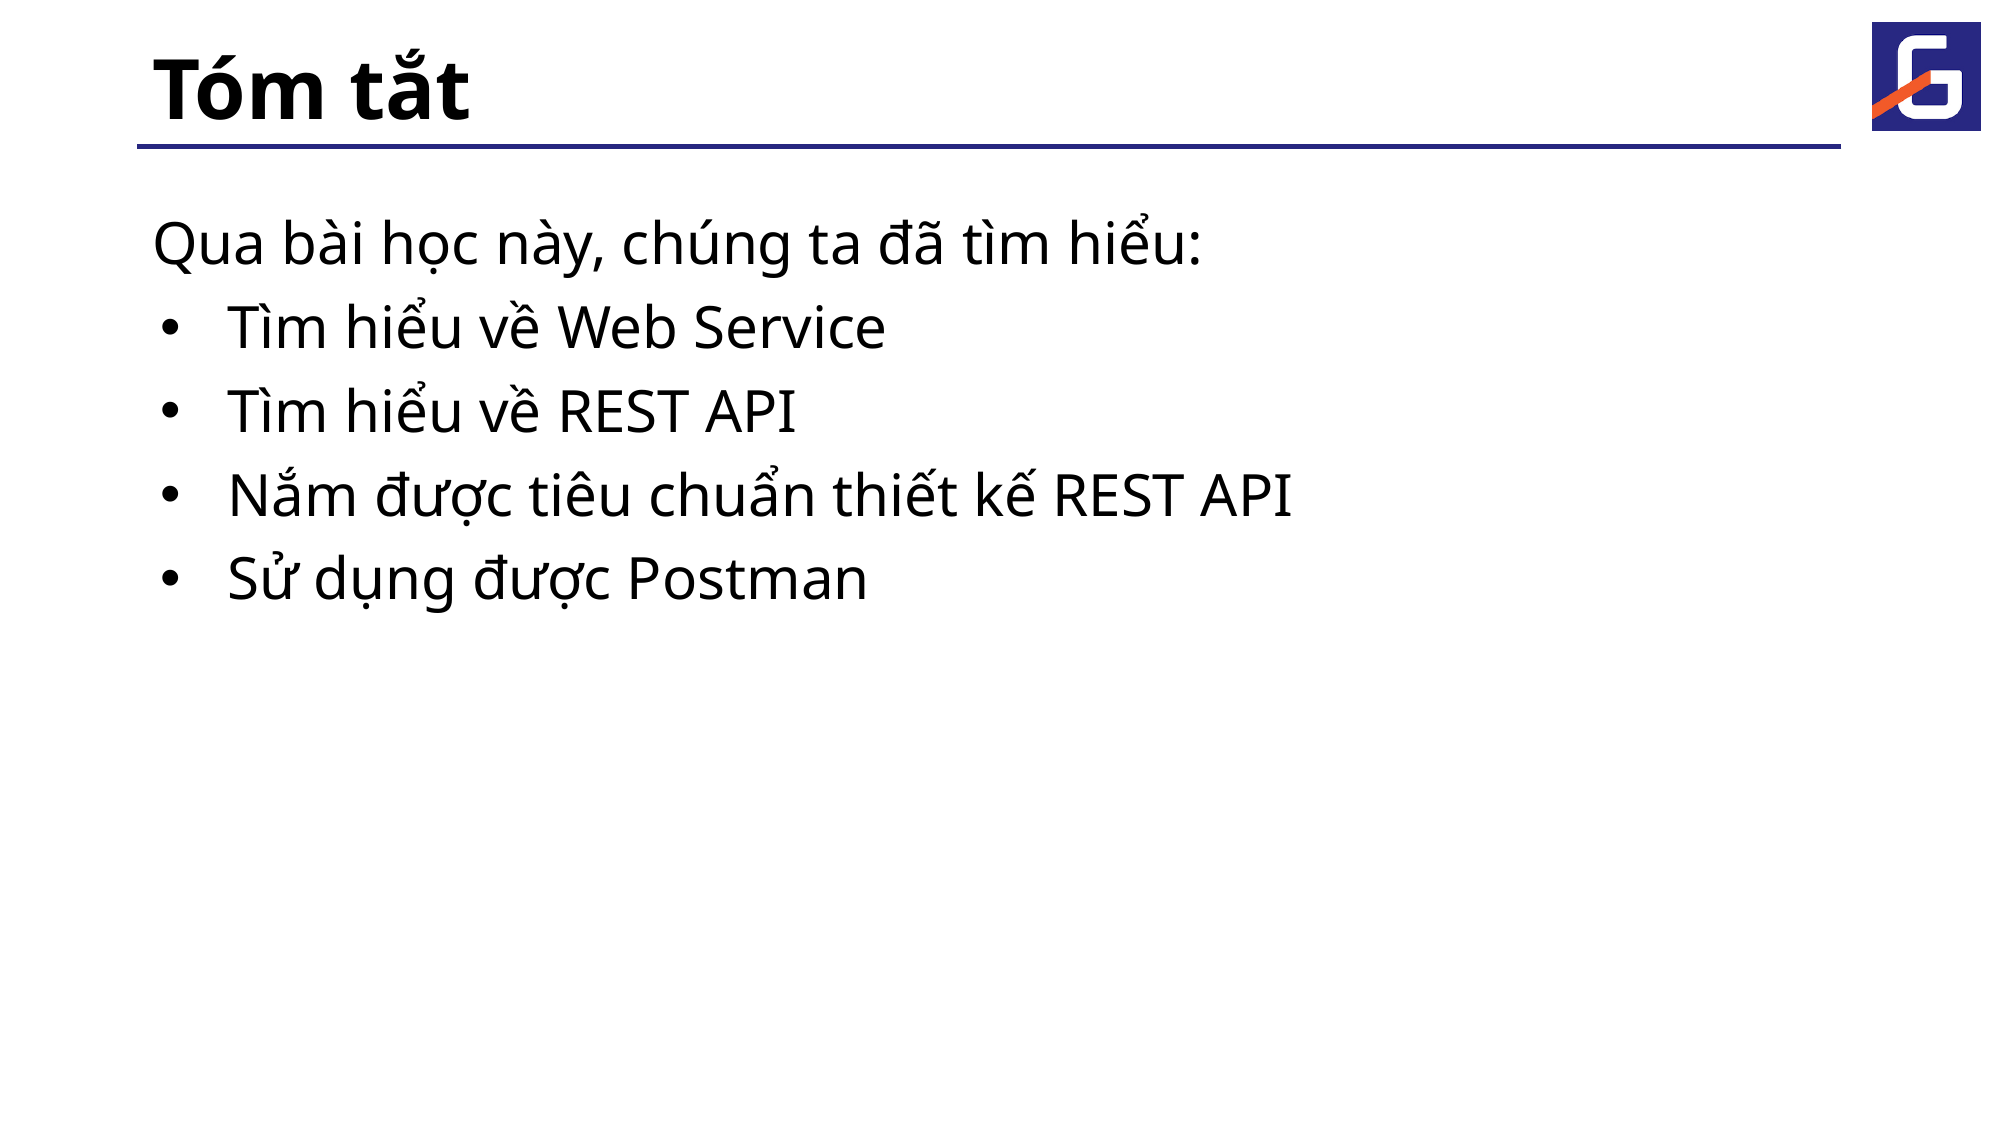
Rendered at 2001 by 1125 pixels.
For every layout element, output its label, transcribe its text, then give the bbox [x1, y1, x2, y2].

picture [1872, 22, 1981, 131]
list Qua bài học này, chúng ta đã tìm hiểu: Tìm hiểu về Web Service Tìm hiểu về REST API Nắm được tiêu chuẩn thiết kế REST API Sử dụng được Postman [137, 207, 1863, 1079]
title Tóm tắt [137, 26, 1863, 160]
